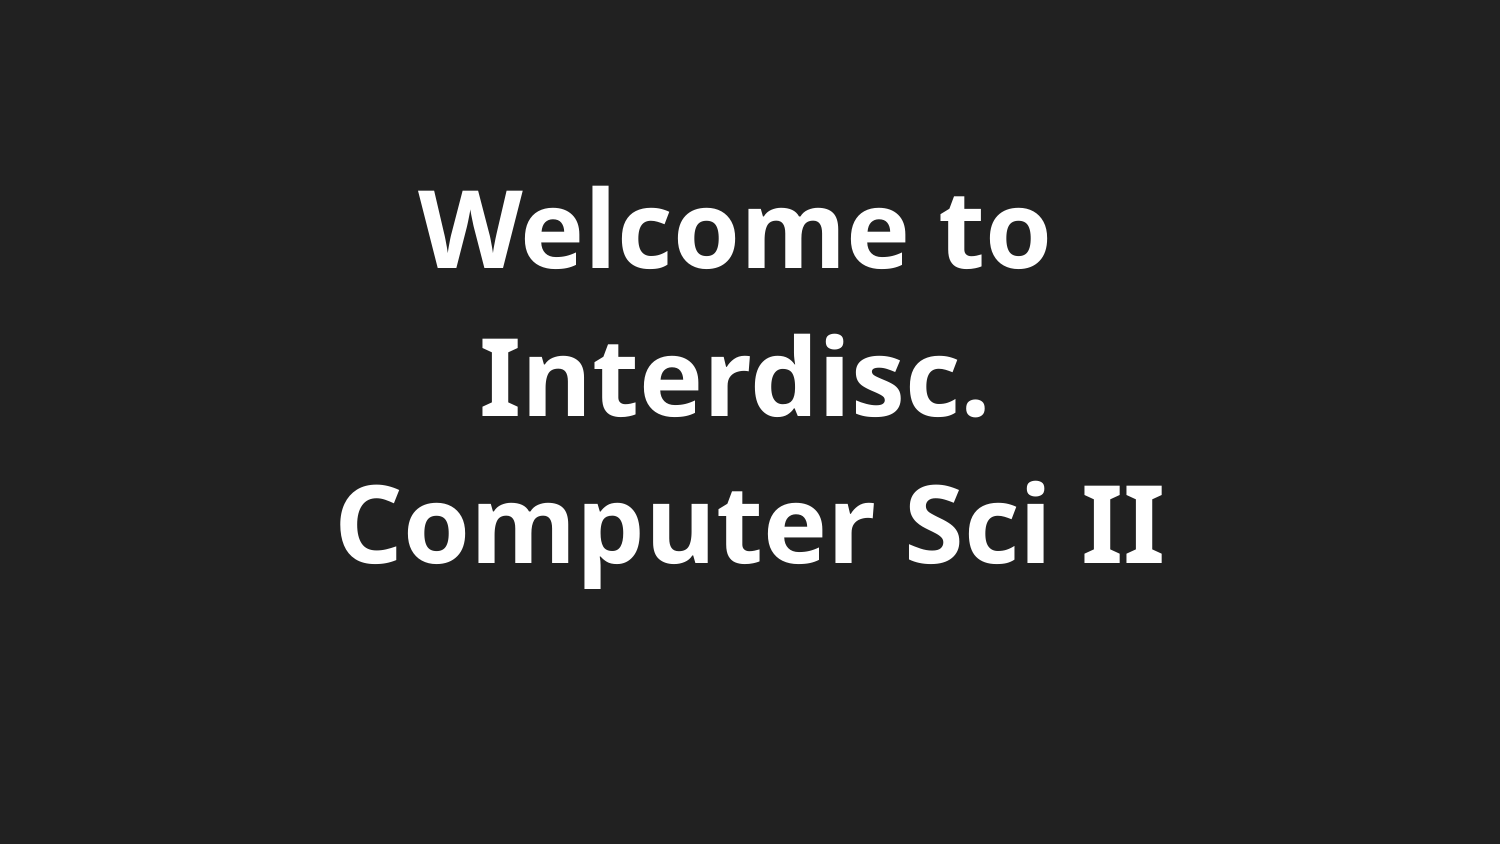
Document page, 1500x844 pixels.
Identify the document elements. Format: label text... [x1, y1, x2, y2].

title Welcome to Interdisc. Computer Sci II [51, 122, 1449, 611]
